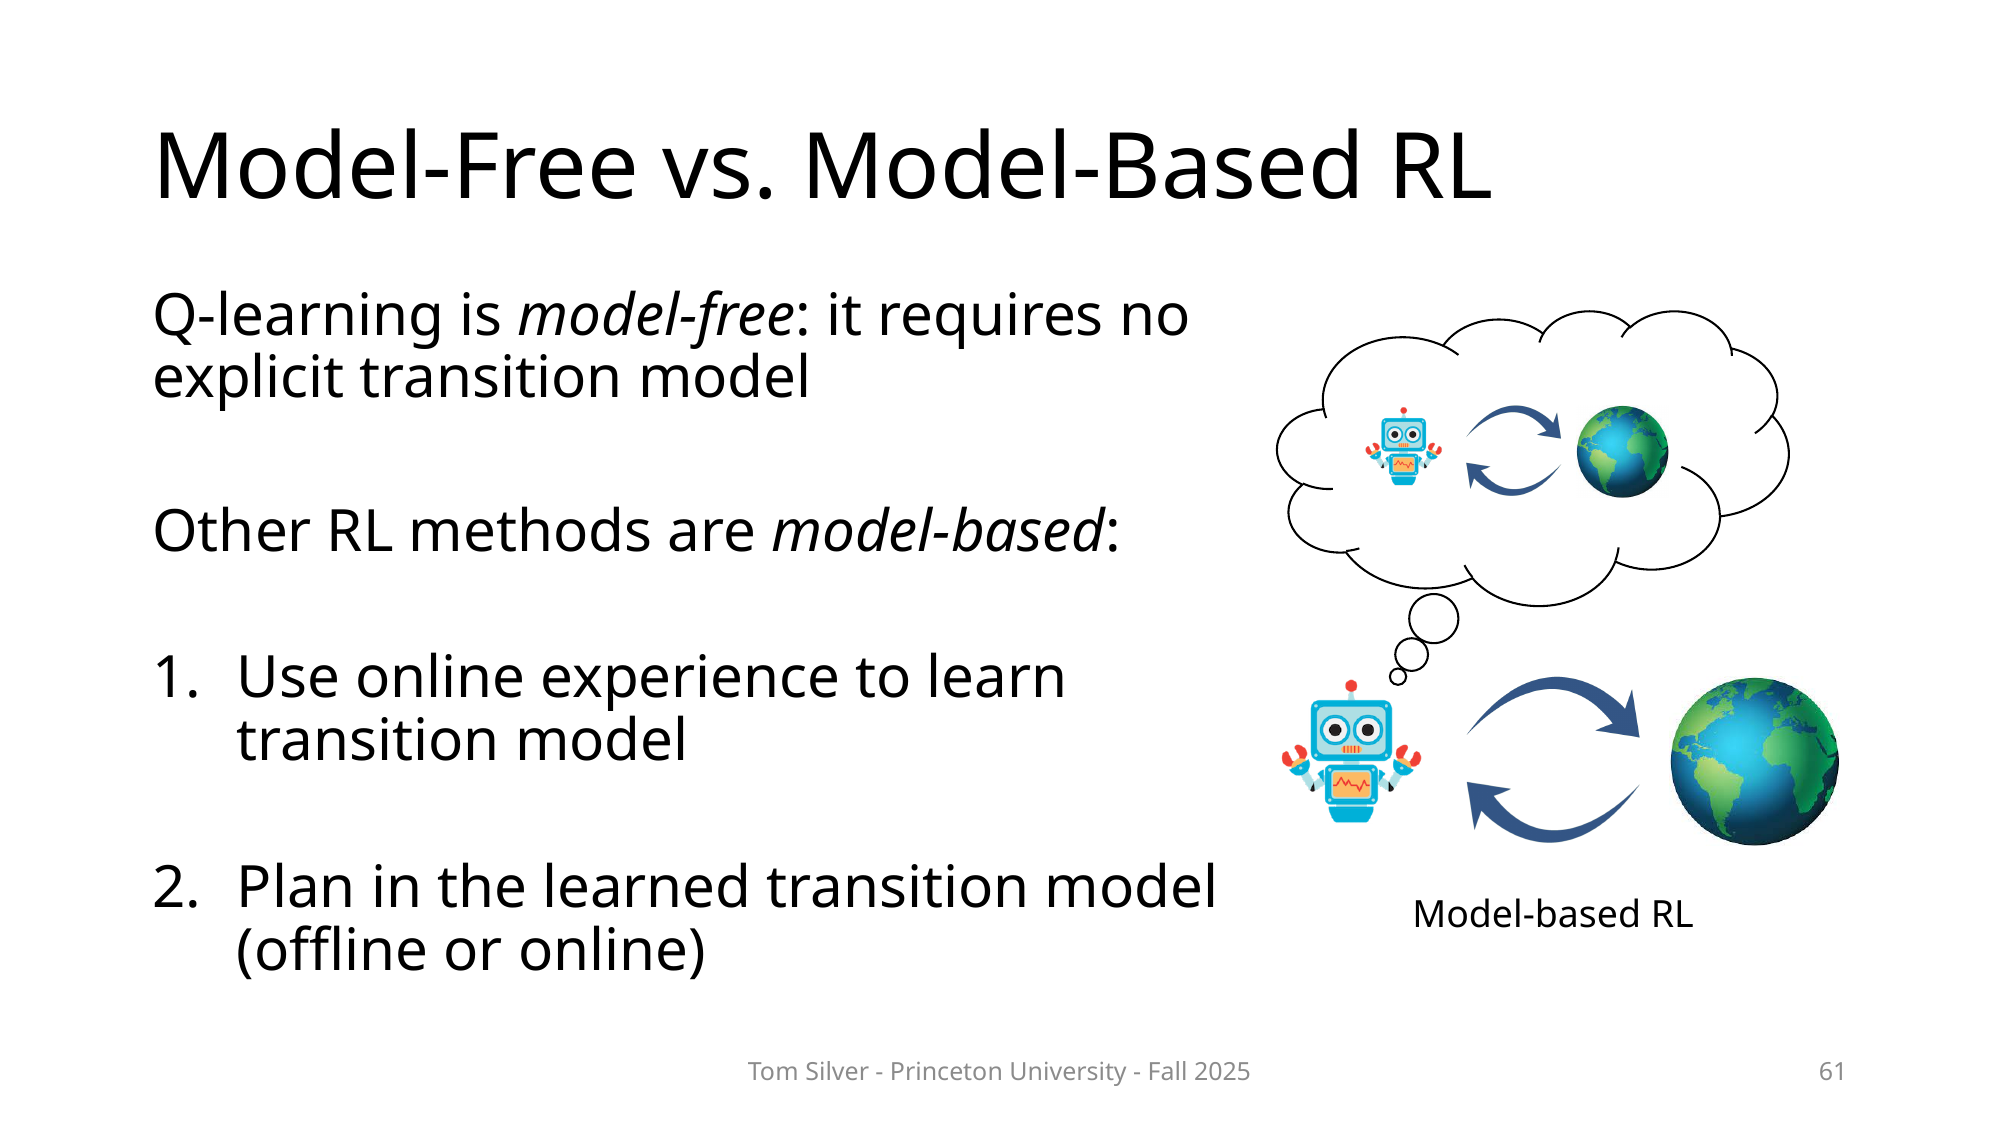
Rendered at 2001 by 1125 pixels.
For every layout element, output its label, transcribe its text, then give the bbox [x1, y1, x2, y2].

text_box [1275, 310, 1790, 608]
title Model-Free vs. Model-Based RL [137, 59, 1863, 278]
list Q-learning is model-free: it requires no explicit transition model Other RL methods are model-based: Use online experience to learn transition model Plan in the learned transition model (offline or online) [137, 277, 1248, 992]
footer Tom Silver - Princeton University - Fall 2025 [662, 1042, 1338, 1103]
text_box [1394, 592, 1460, 663]
slide_number 61 [1412, 1042, 1863, 1103]
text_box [1363, 398, 1669, 503]
text_box Model-based RL [1397, 882, 1709, 943]
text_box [1277, 663, 1840, 855]
